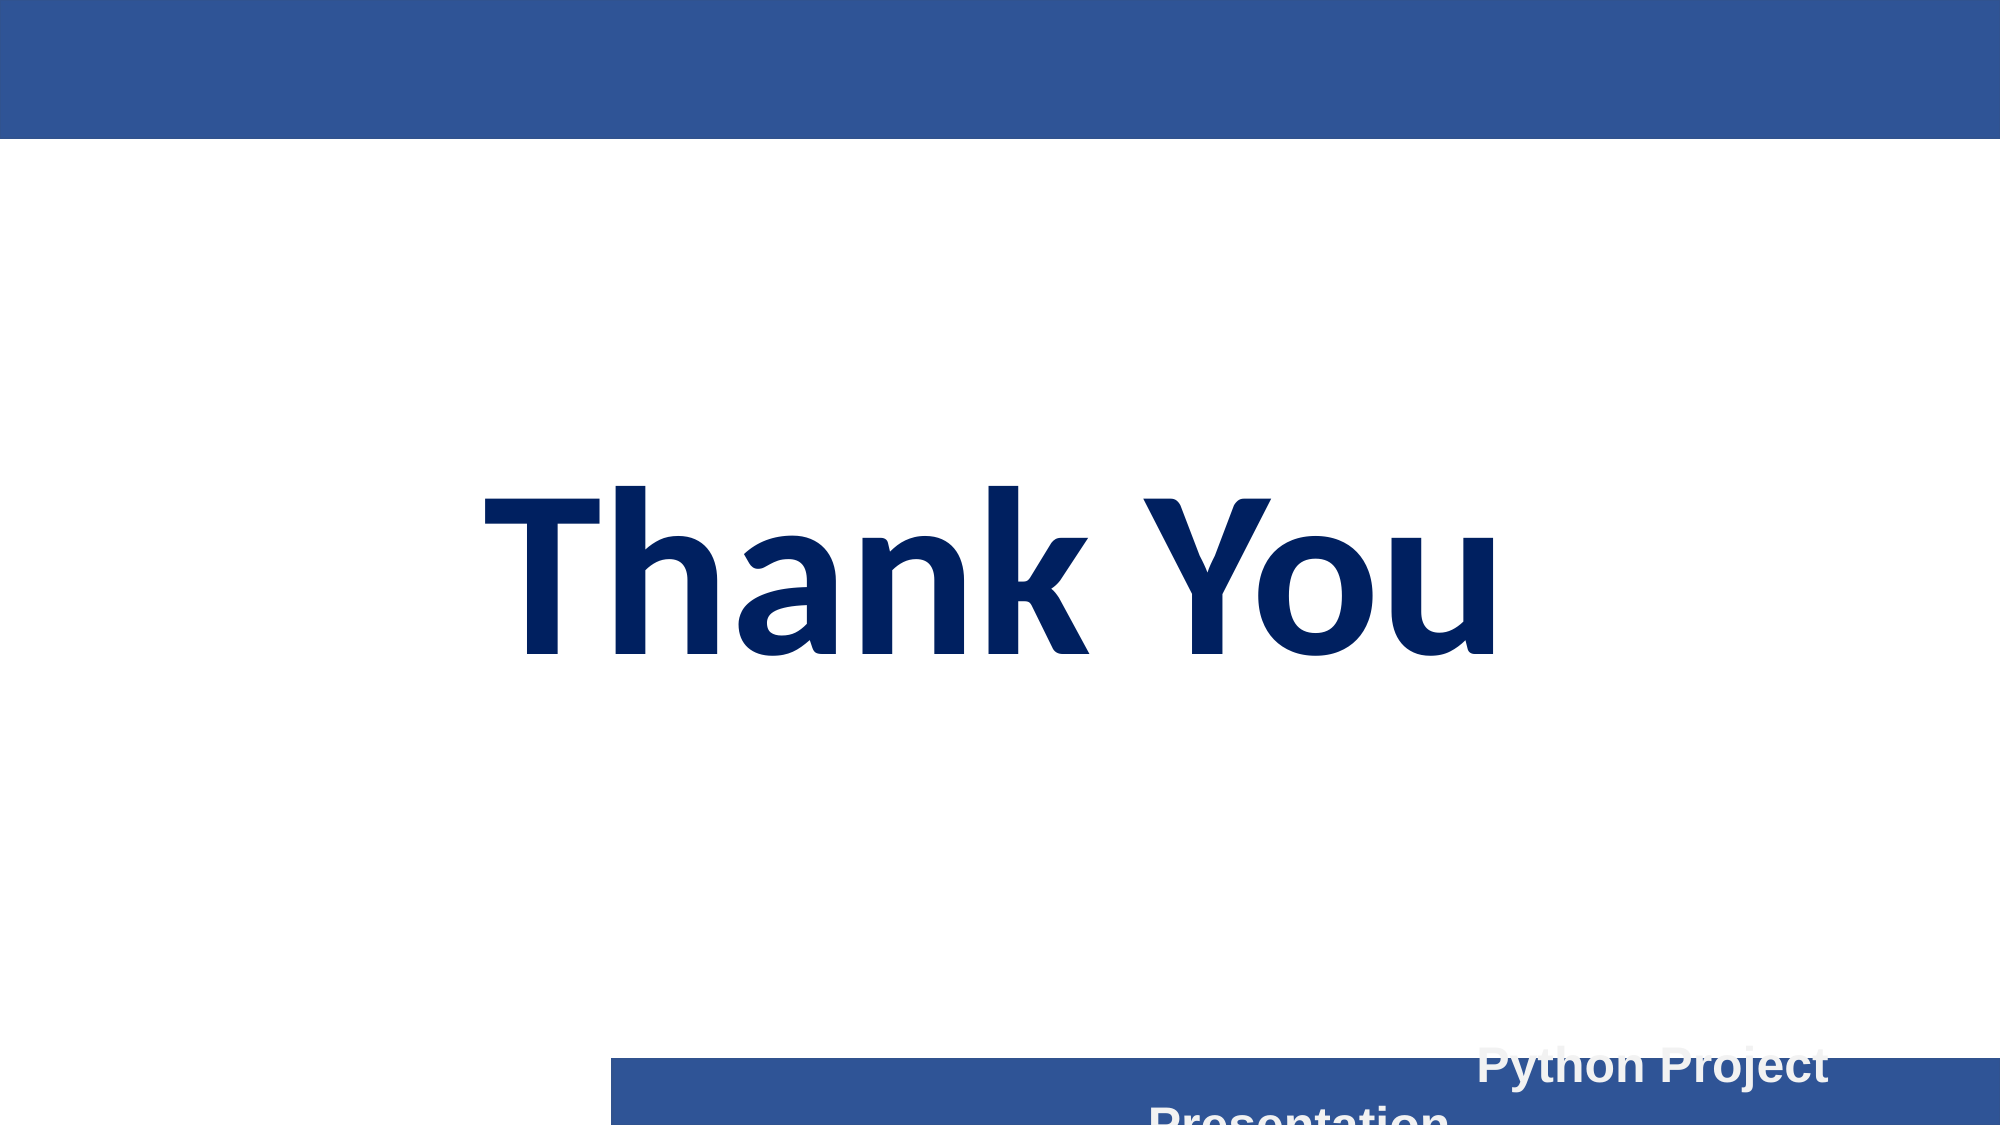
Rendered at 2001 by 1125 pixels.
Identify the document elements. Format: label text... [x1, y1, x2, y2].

text_box Thank You [72, 205, 1919, 1017]
text_box Python Project Presentation [612, 1059, 2000, 1125]
text_box [0, 0, 2000, 139]
